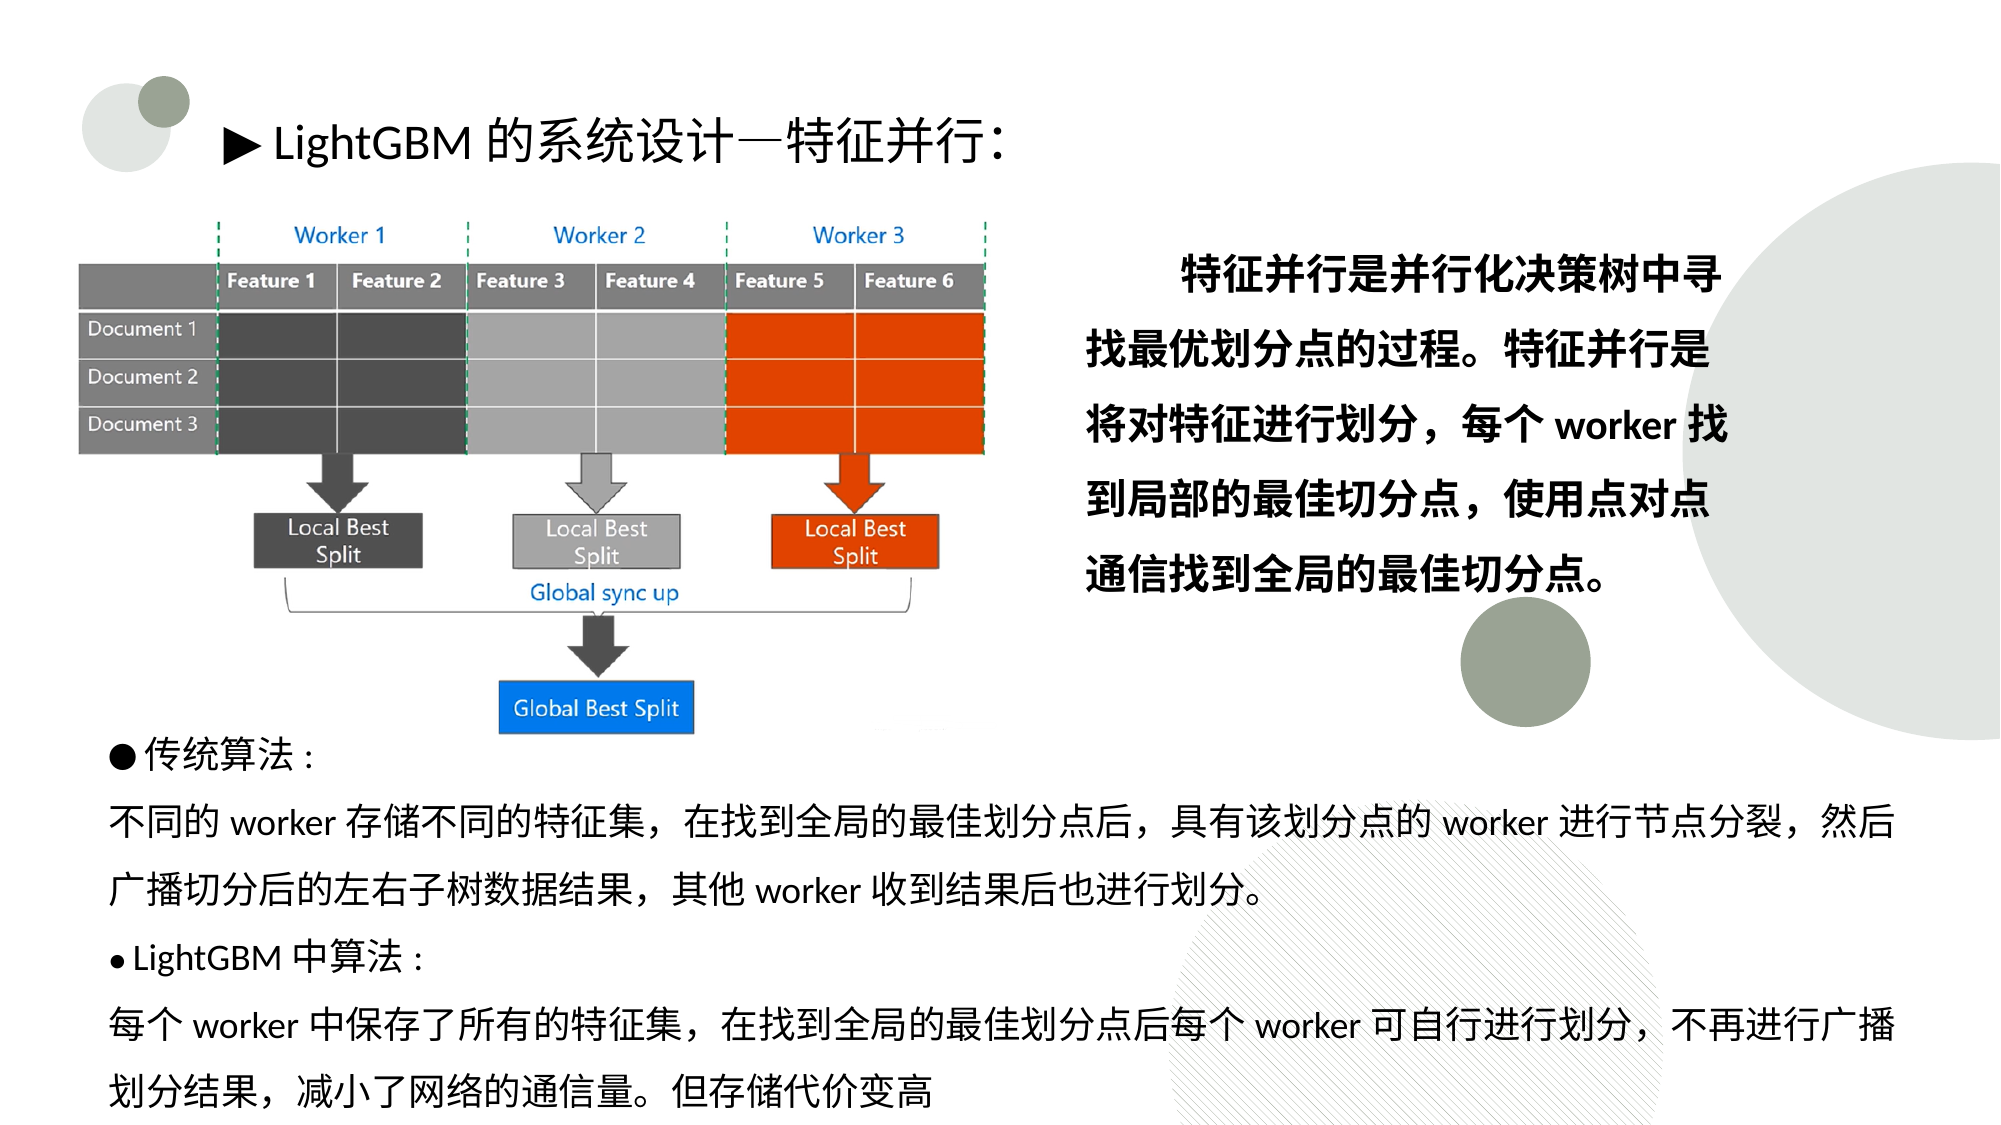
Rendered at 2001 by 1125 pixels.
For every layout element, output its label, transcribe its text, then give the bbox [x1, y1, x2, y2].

text_box ●传统算法: 不同的worker存储不同的特征集，在找到全局的最佳划分点后，具有该划分点的worker进行节点分裂，然后广播切分后的左右子树数据结果，其他worker收到结果后也进行划分。 ● LightGBM中算法: 每个worker中保存了所有的特征集，在找到全局的最佳划分点后每个worker可自行进行划分，不再进行广播划分结果，减小了网络的通信量。但存储代价变高 [93, 701, 1938, 1121]
text_box [1178, 1121, 1654, 1125]
text_box [1458, 606, 1593, 701]
picture [62, 200, 1016, 742]
text_box 特征并行是并行化决策树中寻找最优划分点的过程。特征并行是将对特征进行划分，每个worker找到局部的最佳切分点，使用点对点通信找到全局的最佳切分点。 [1070, 215, 1748, 606]
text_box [81, 75, 190, 173]
text_box ▶ LightGBM的系统设计—特征并行： [208, 101, 1051, 177]
text_box [1724, 160, 2000, 743]
